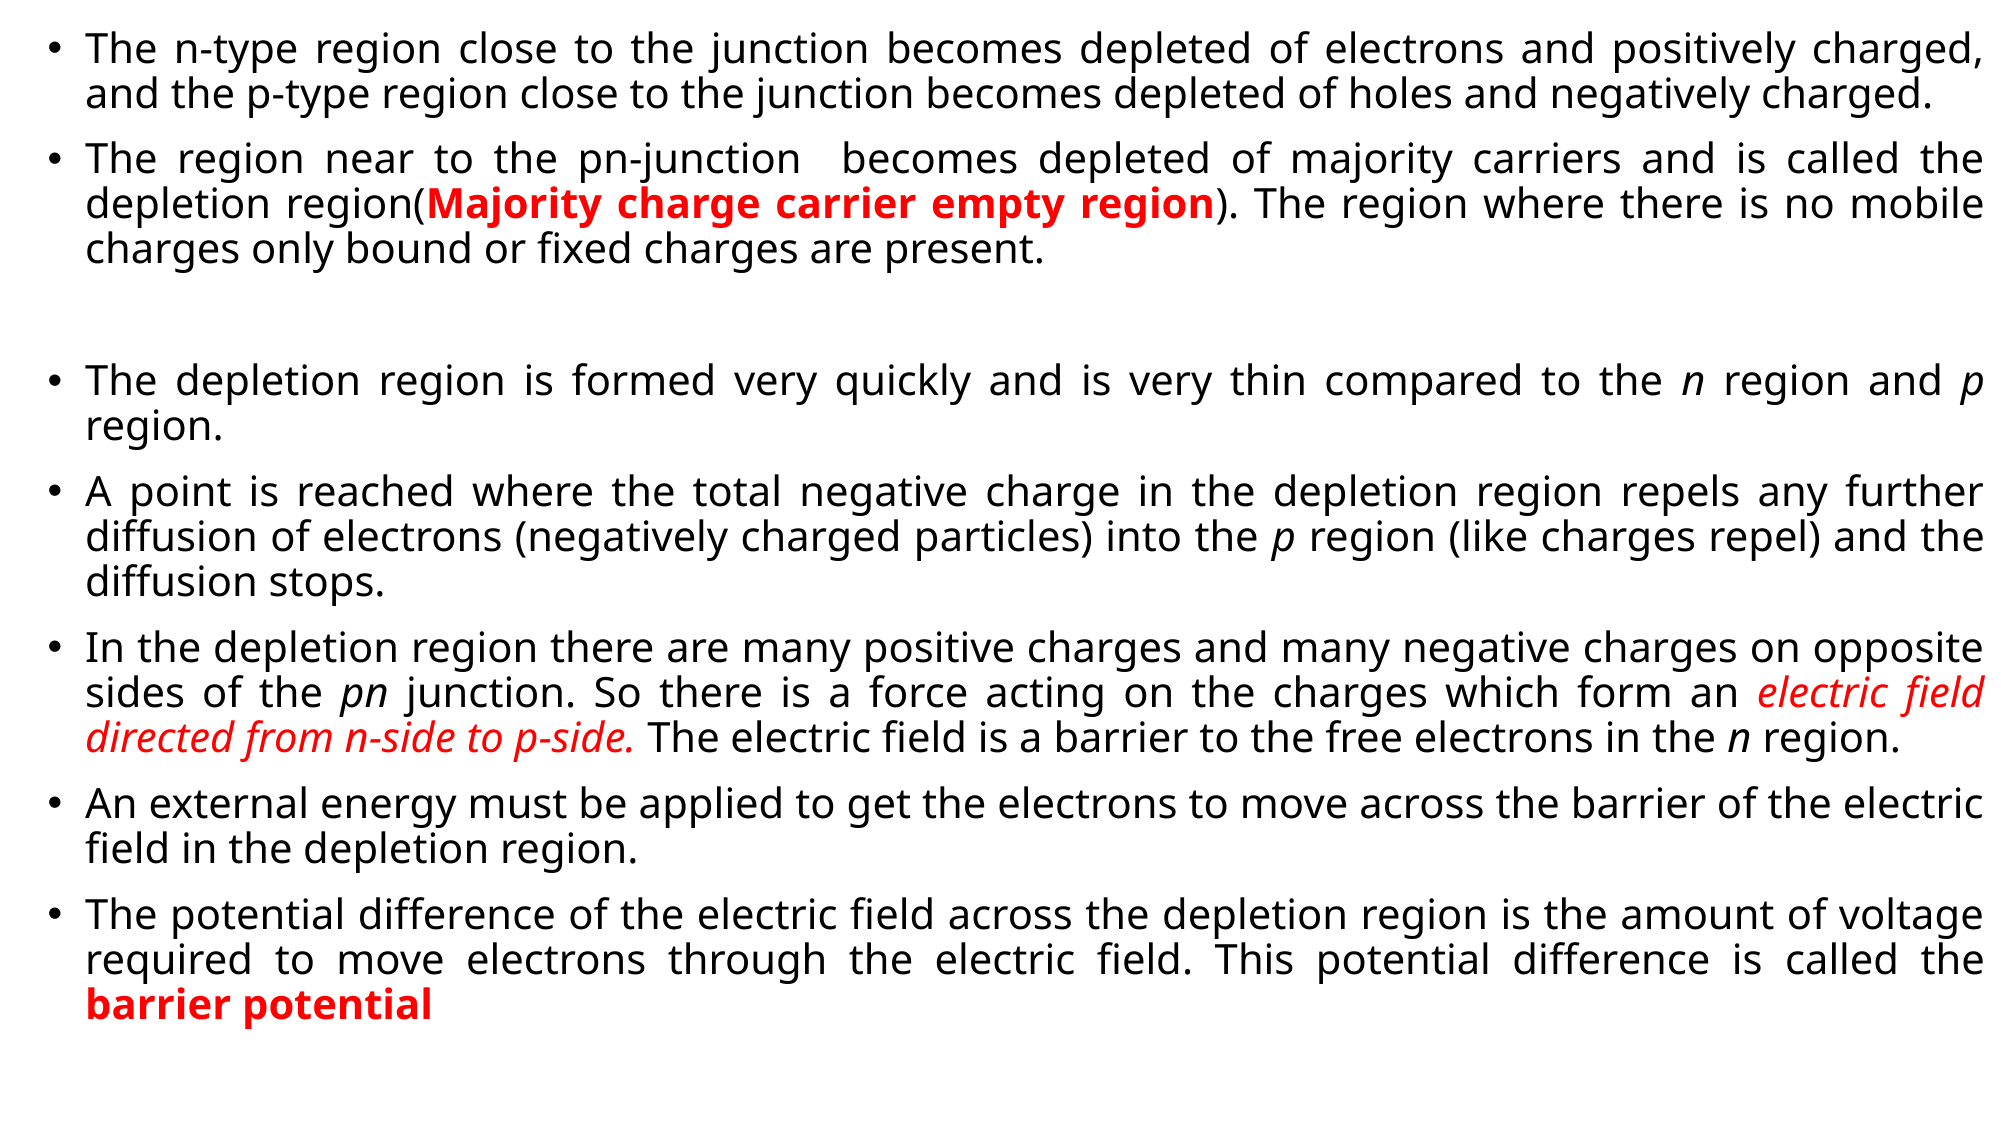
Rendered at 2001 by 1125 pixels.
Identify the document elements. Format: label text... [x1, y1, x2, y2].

list The n-type region close to the junction becomes depleted of electrons and positively charged, and the p-type region close to the junction becomes depleted of holes and negatively charged. The region near to the pn-junction becomes depleted of majority carriers and is called the depletion region(Majority charge carrier empty region). The region where there is no mobile charges only bound or fixed charges are present. The depletion region is formed very quickly and is very thin compared to the n region and p region. A point is reached where the total negative charge in the depletion region repels any further diffusion of electrons (negatively charged particles) into the p region (like charges repel) and the diffusion stops. In the depletion region there are many positive charges and many negative charges on opposite sides of the pn junction. So there is a force acting on the charges which form an electric field directed from n-side to p-side. The electric field is a barrier to the free electrons in the n region. An external energy must be applied to get the electrons to move across the barrier of the electric field in the depletion region. The potential difference of the electric field across the depletion region is the amount of voltage required to move electrons through the electric field. This potential difference is called the barrier potential [32, 19, 2000, 1125]
